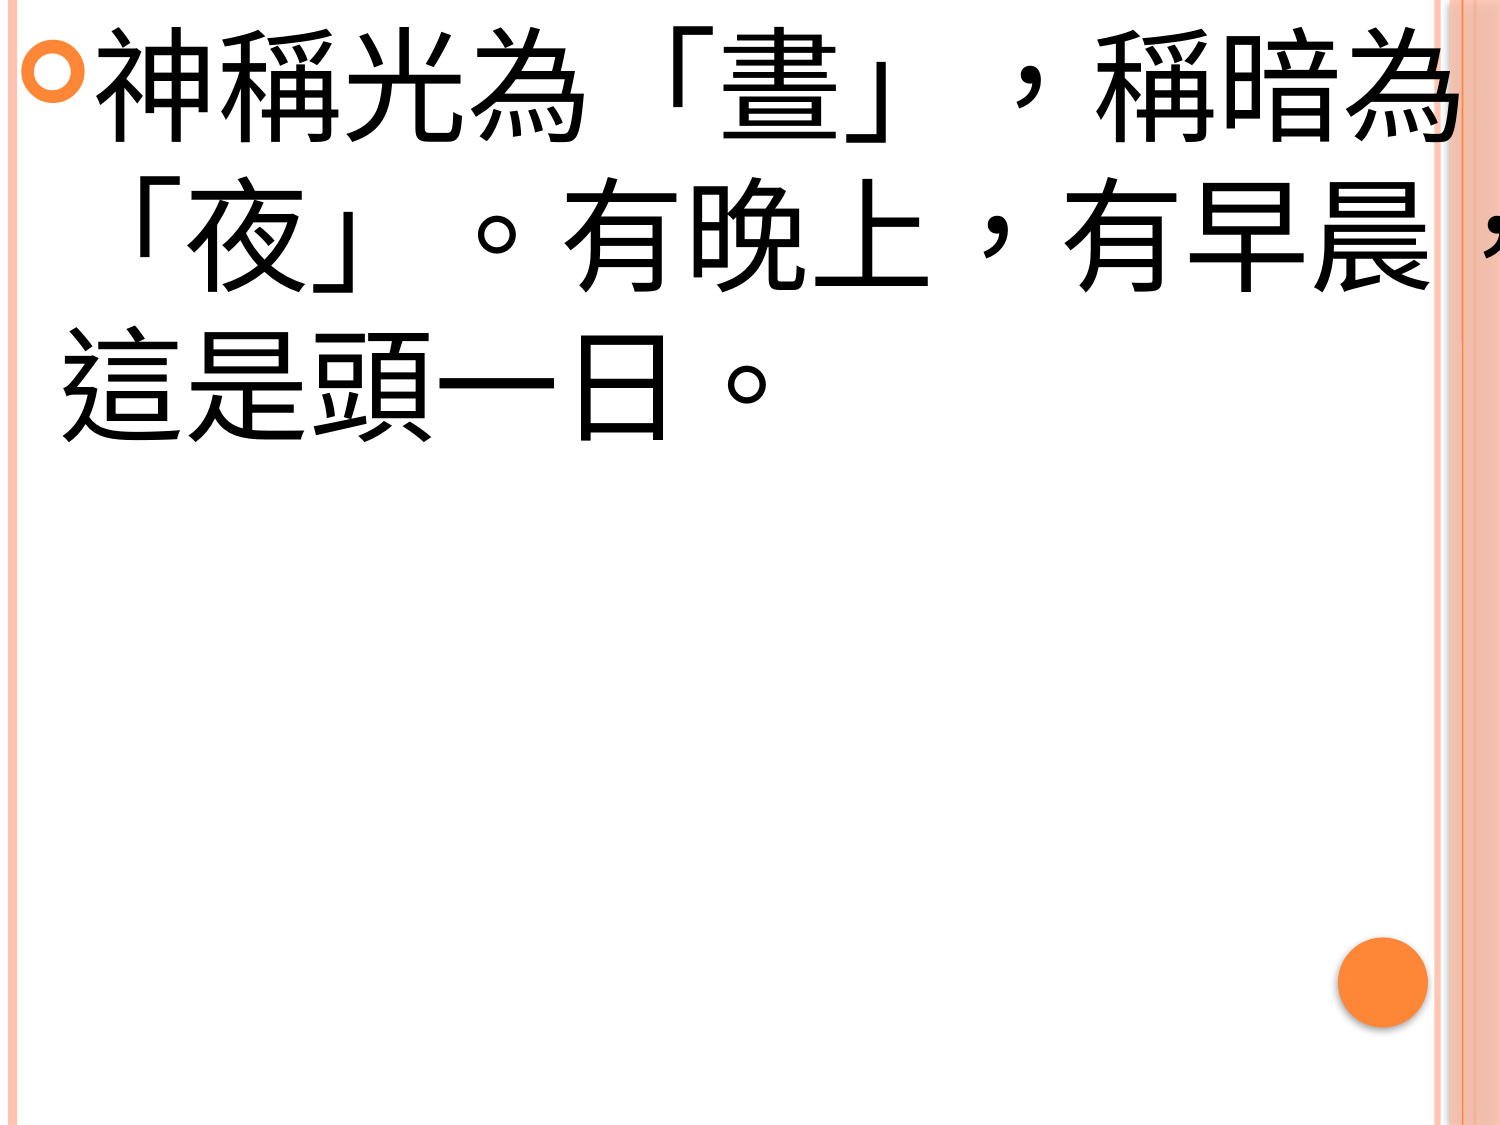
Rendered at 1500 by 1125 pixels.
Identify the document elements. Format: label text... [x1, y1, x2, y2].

list 神稱光為「晝」，稱暗為「夜」。有晚上，有早晨，這是頭一日。 [0, 0, 1500, 1125]
